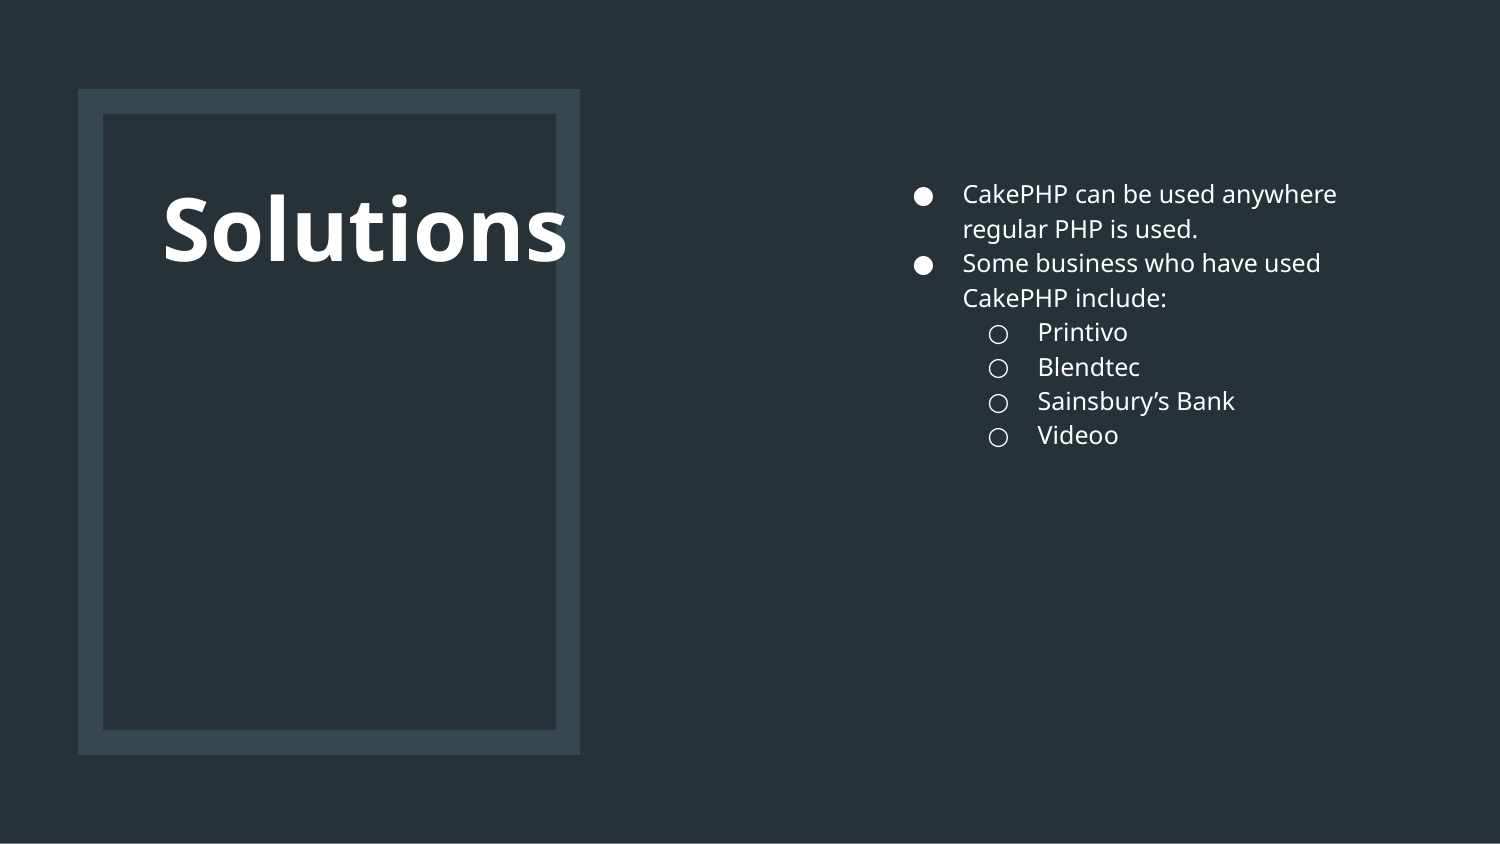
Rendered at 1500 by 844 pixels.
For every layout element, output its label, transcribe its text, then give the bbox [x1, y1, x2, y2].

title Solutions [147, 159, 862, 432]
list CakePHP can be used anywhere regular PHP is used. Some business who have used CakePHP include: Printivo Blendtec Sainsbury’s Bank Videoo [872, 159, 1416, 633]
